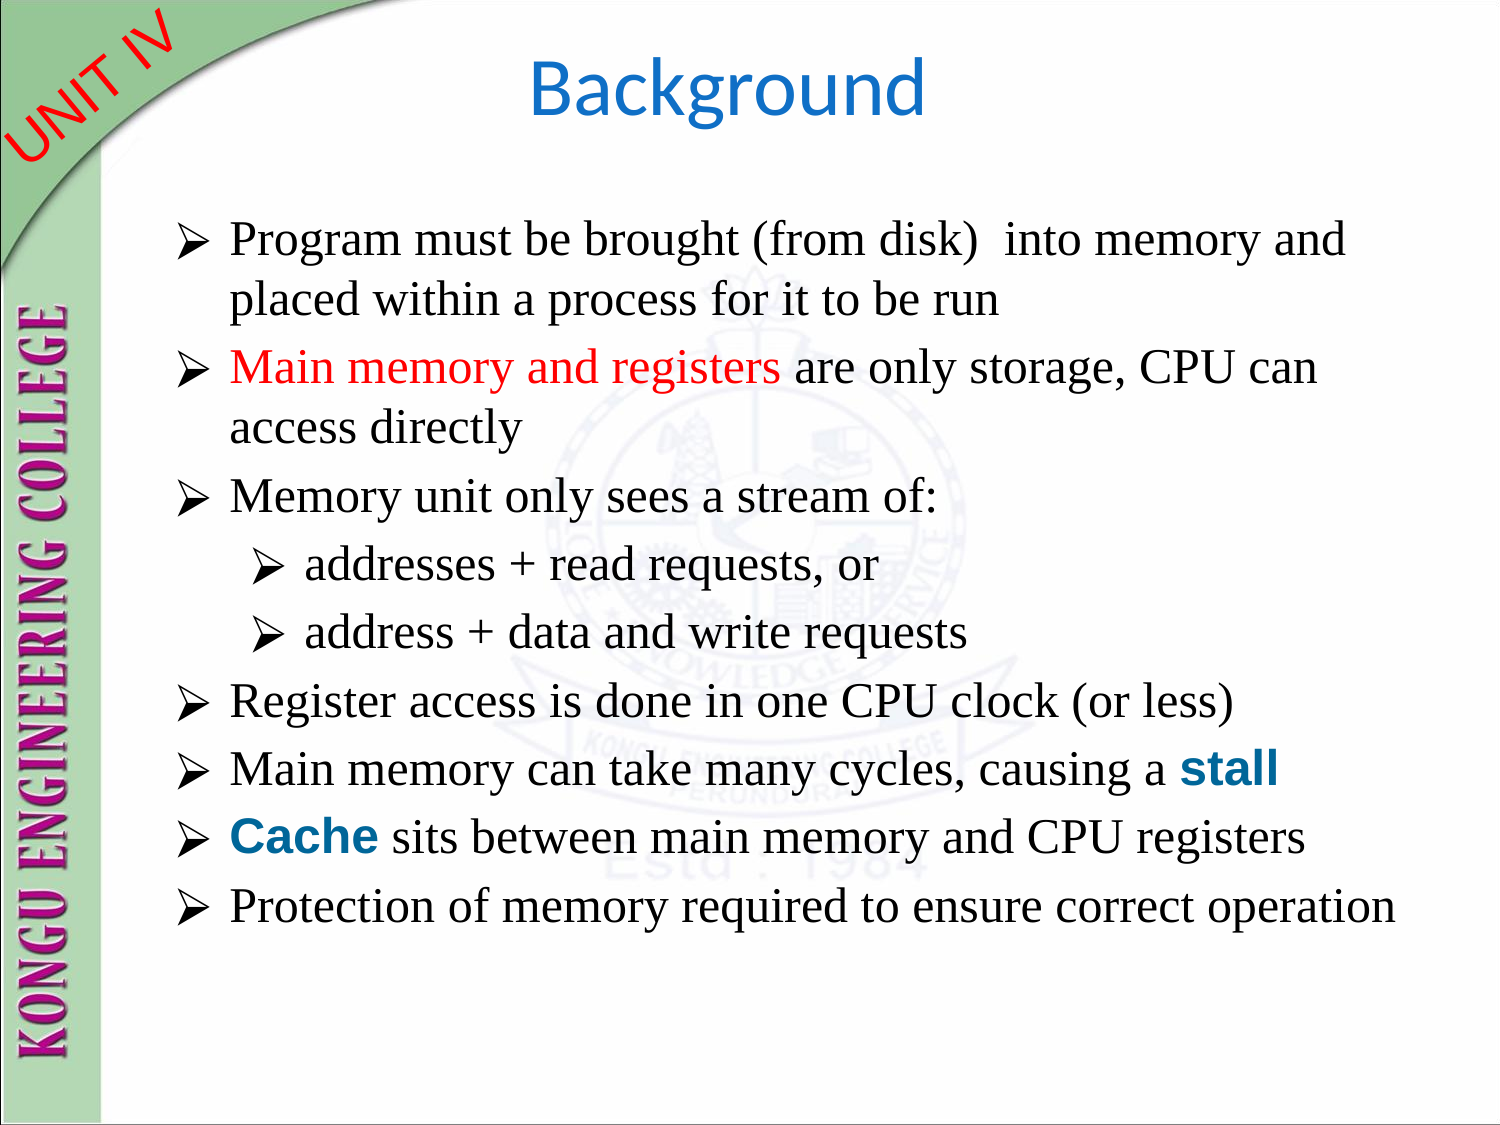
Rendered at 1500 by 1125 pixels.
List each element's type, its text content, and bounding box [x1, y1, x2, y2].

picture [0, 0, 1500, 1125]
title Background [173, 37, 1284, 133]
list Program must be brought (from disk) into memory and placed within a process for it to be run Main memory and registers are only storage, CPU can access directly Memory unit only sees a stream of: addresses + read requests, or address + data and write requests Register access is done in one CPU clock (or less) Main memory can take many cycles, causing a stall Cache sits between main memory and CPU registers Protection of memory required to ensure correct operation [139, 198, 1439, 934]
